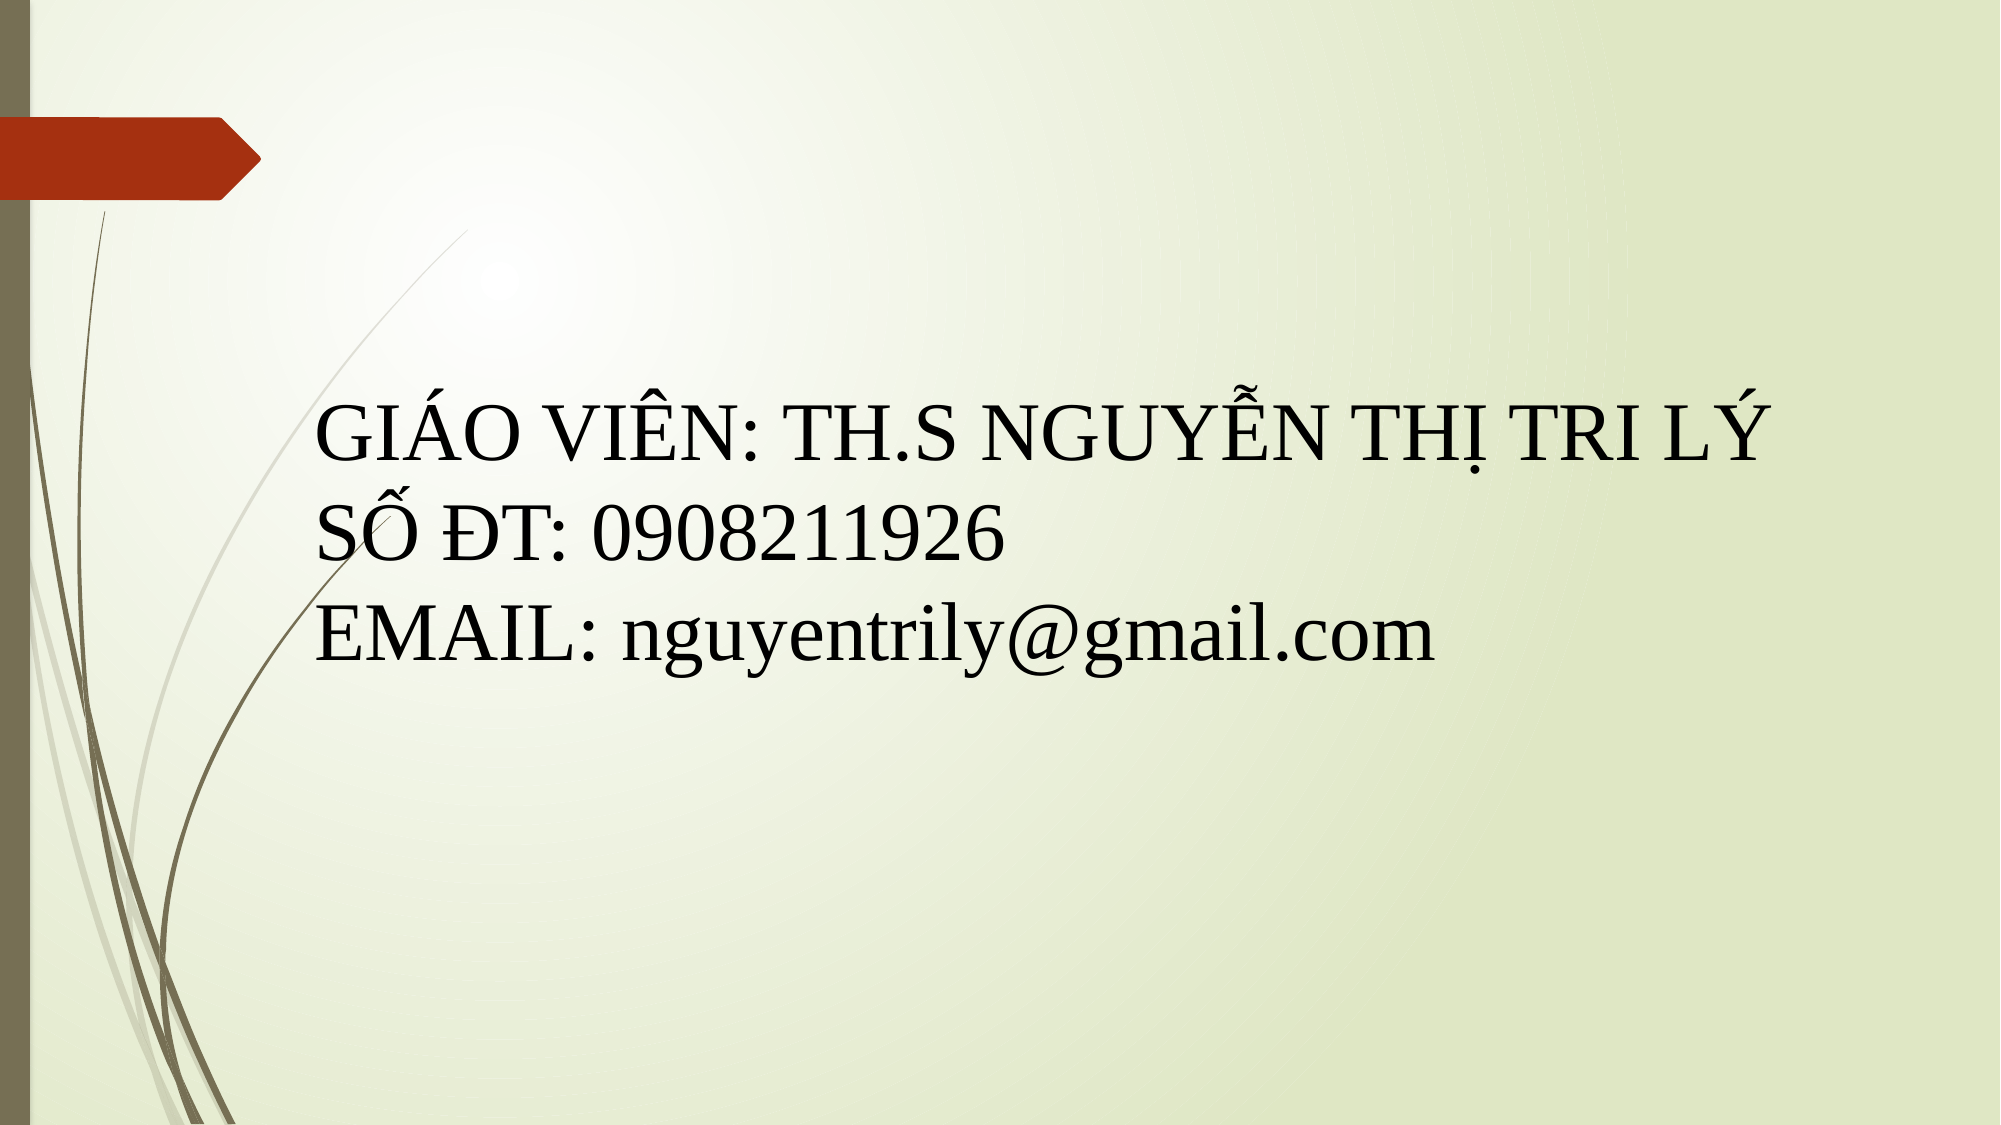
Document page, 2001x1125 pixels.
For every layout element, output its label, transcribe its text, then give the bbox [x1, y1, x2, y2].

text_box GIÁO VIÊN: TH.S NGUYỄN THỊ TRI LÝ SỐ ĐT: 0908211926 EMAIL: nguyentrily@gmail.com [299, 369, 1834, 785]
